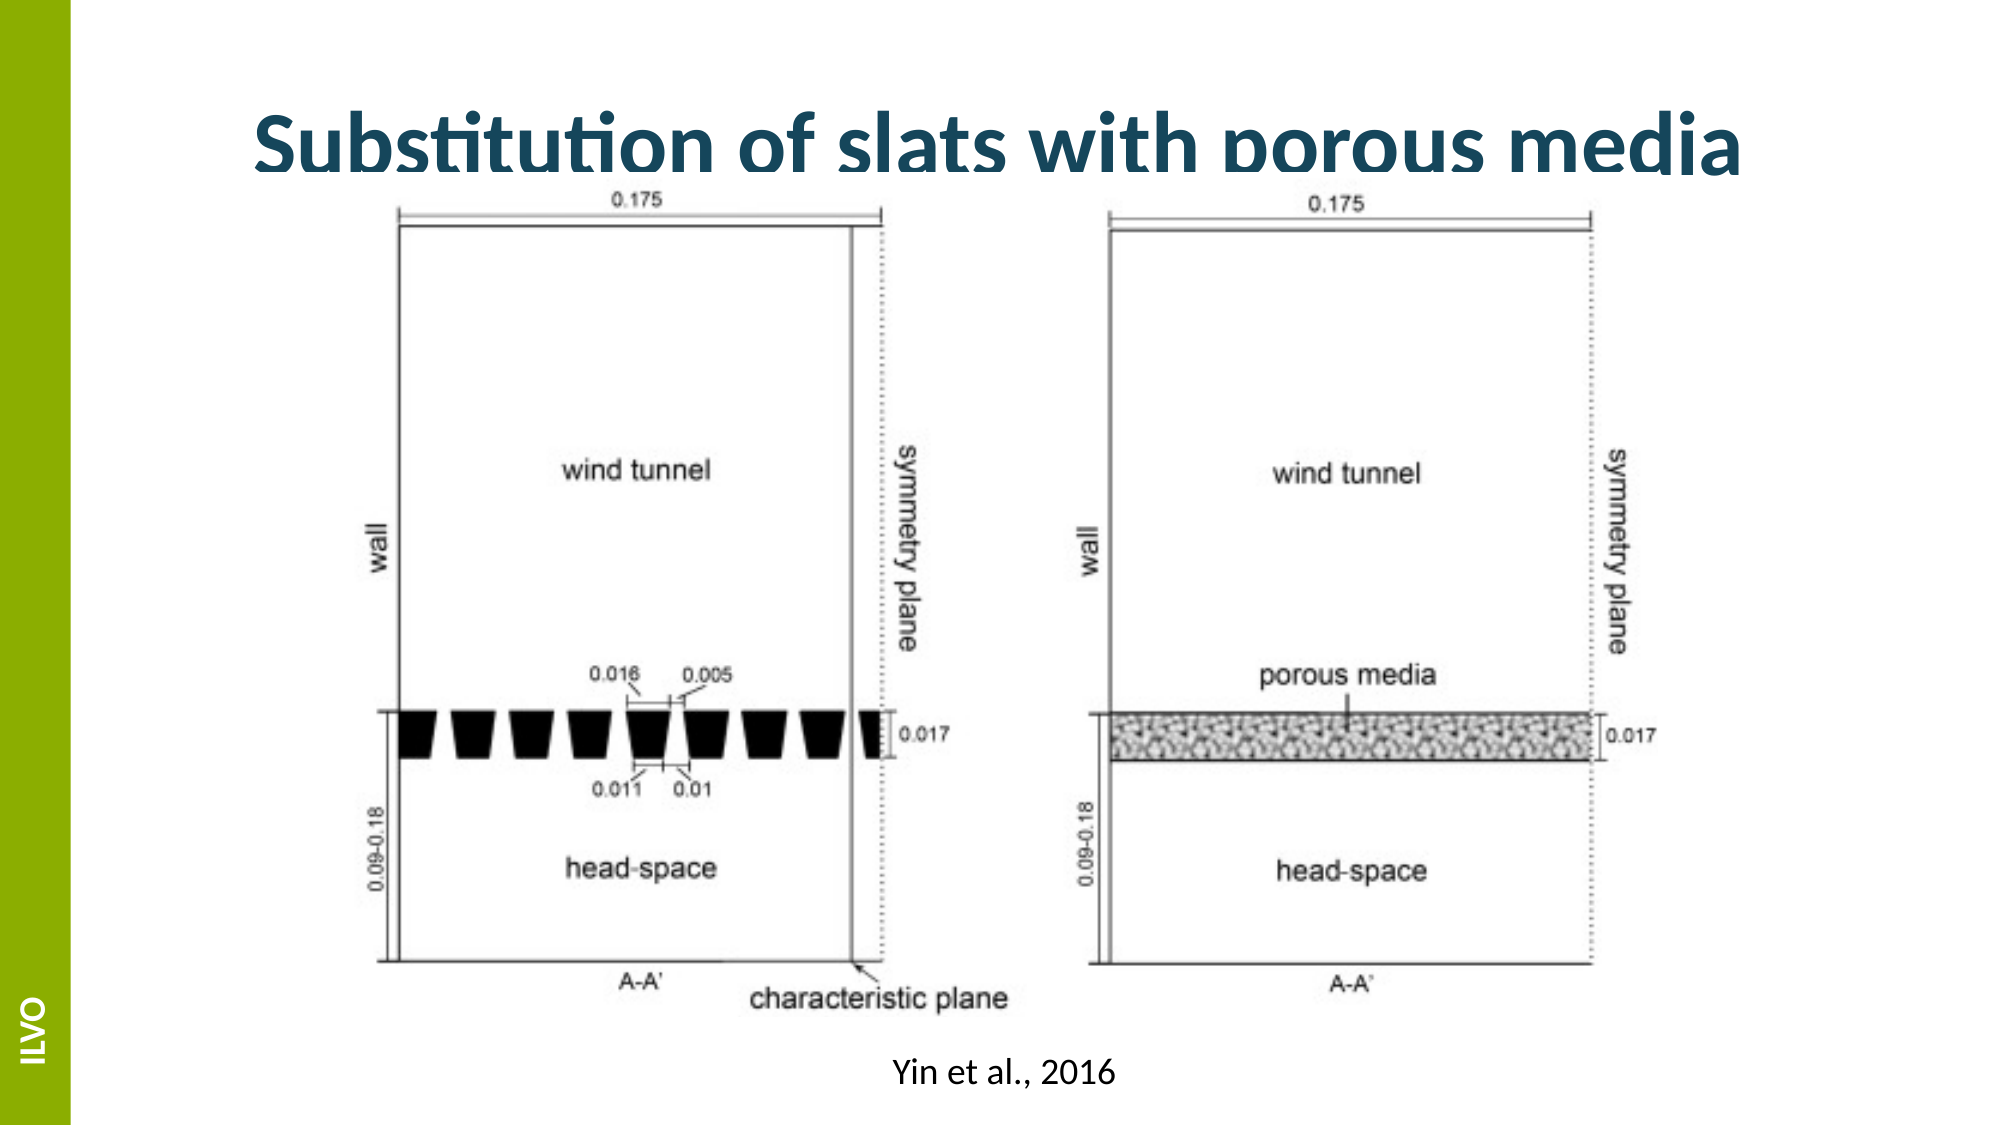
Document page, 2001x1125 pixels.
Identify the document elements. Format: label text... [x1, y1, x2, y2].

title Substitution of slats with porous media [99, 45, 1900, 233]
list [259, 171, 1659, 1017]
text_box Yin et al., 2016 [877, 1039, 1384, 1100]
